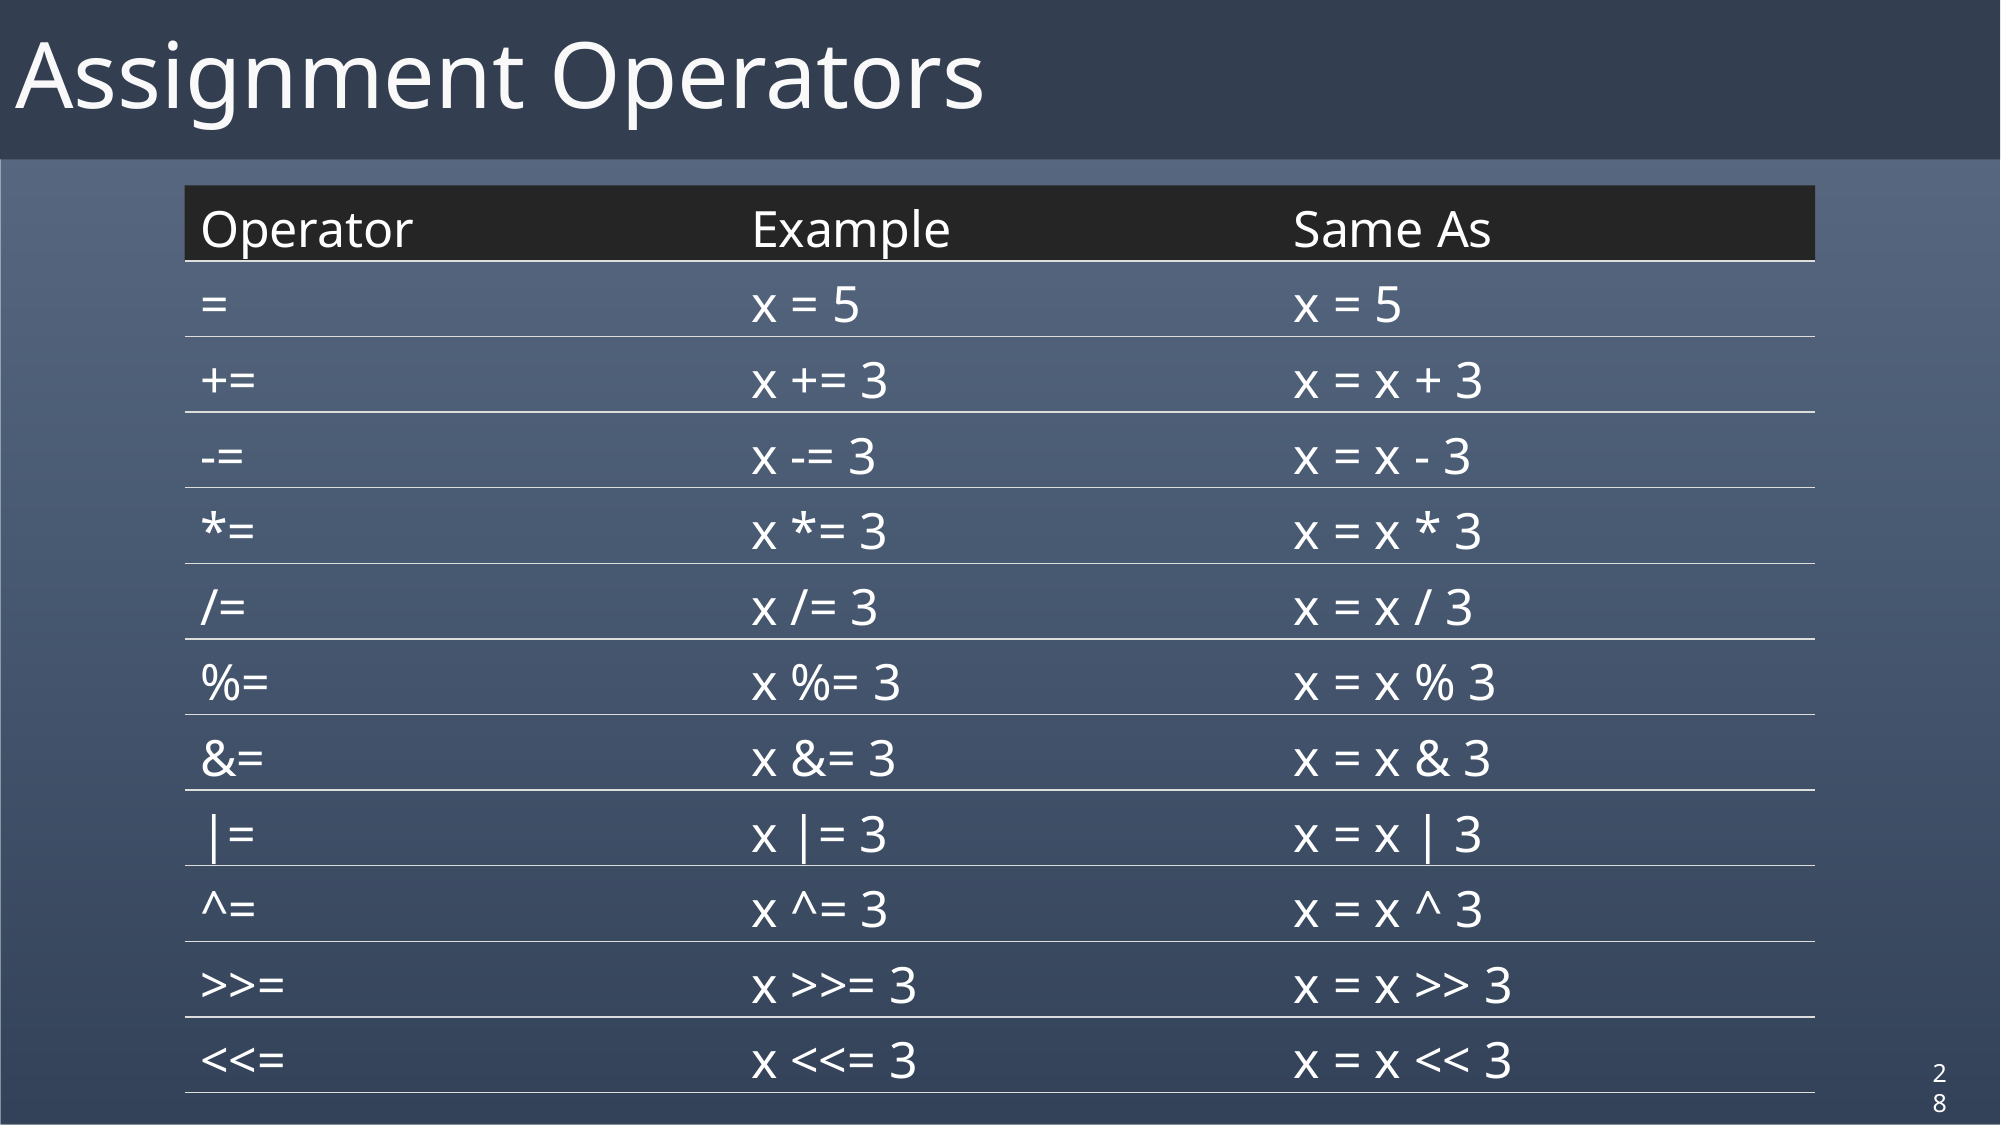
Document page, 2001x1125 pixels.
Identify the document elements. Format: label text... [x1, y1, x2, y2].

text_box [184, 185, 1816, 262]
text_box 28 [1930, 1055, 1961, 1117]
text_box Operator Example Same As = x = 5 x = 5 += x += 3 x = x + 3 -= x -= 3 x = x - 3 *= x *= 3 x = x * 3 /= x /= 3 x = x / 3 %= x %= 3 x = x % 3 &= x &= 3 x = x & 3 |= x |= 3 x = x | 3 ^= x ^= 3 x = x ^ 3 >>= x >>= 3 x = x >> 3 <<= x <<= 3 x = x << 3 [184, 179, 1816, 183]
text_box Operator Example Same As = x = 5 x = 5 += x += 3 x = x + 3 -= x -= 3 x = x - 3 *= x *= 3 x = x * 3 /= x /= 3 x = x / 3 %= x %= 3 x = x % 3 &= x &= 3 x = x & 3 |= x |= 3 x = x | 3 ^= x ^= 3 x = x ^ 3 >>= x >>= 3 x = x >> 3 <<= x <<= 3 x = x << 3 [184, 271, 1816, 1089]
title Assignment Operators [12, 14, 1031, 205]
picture [0, 160, 2000, 1125]
